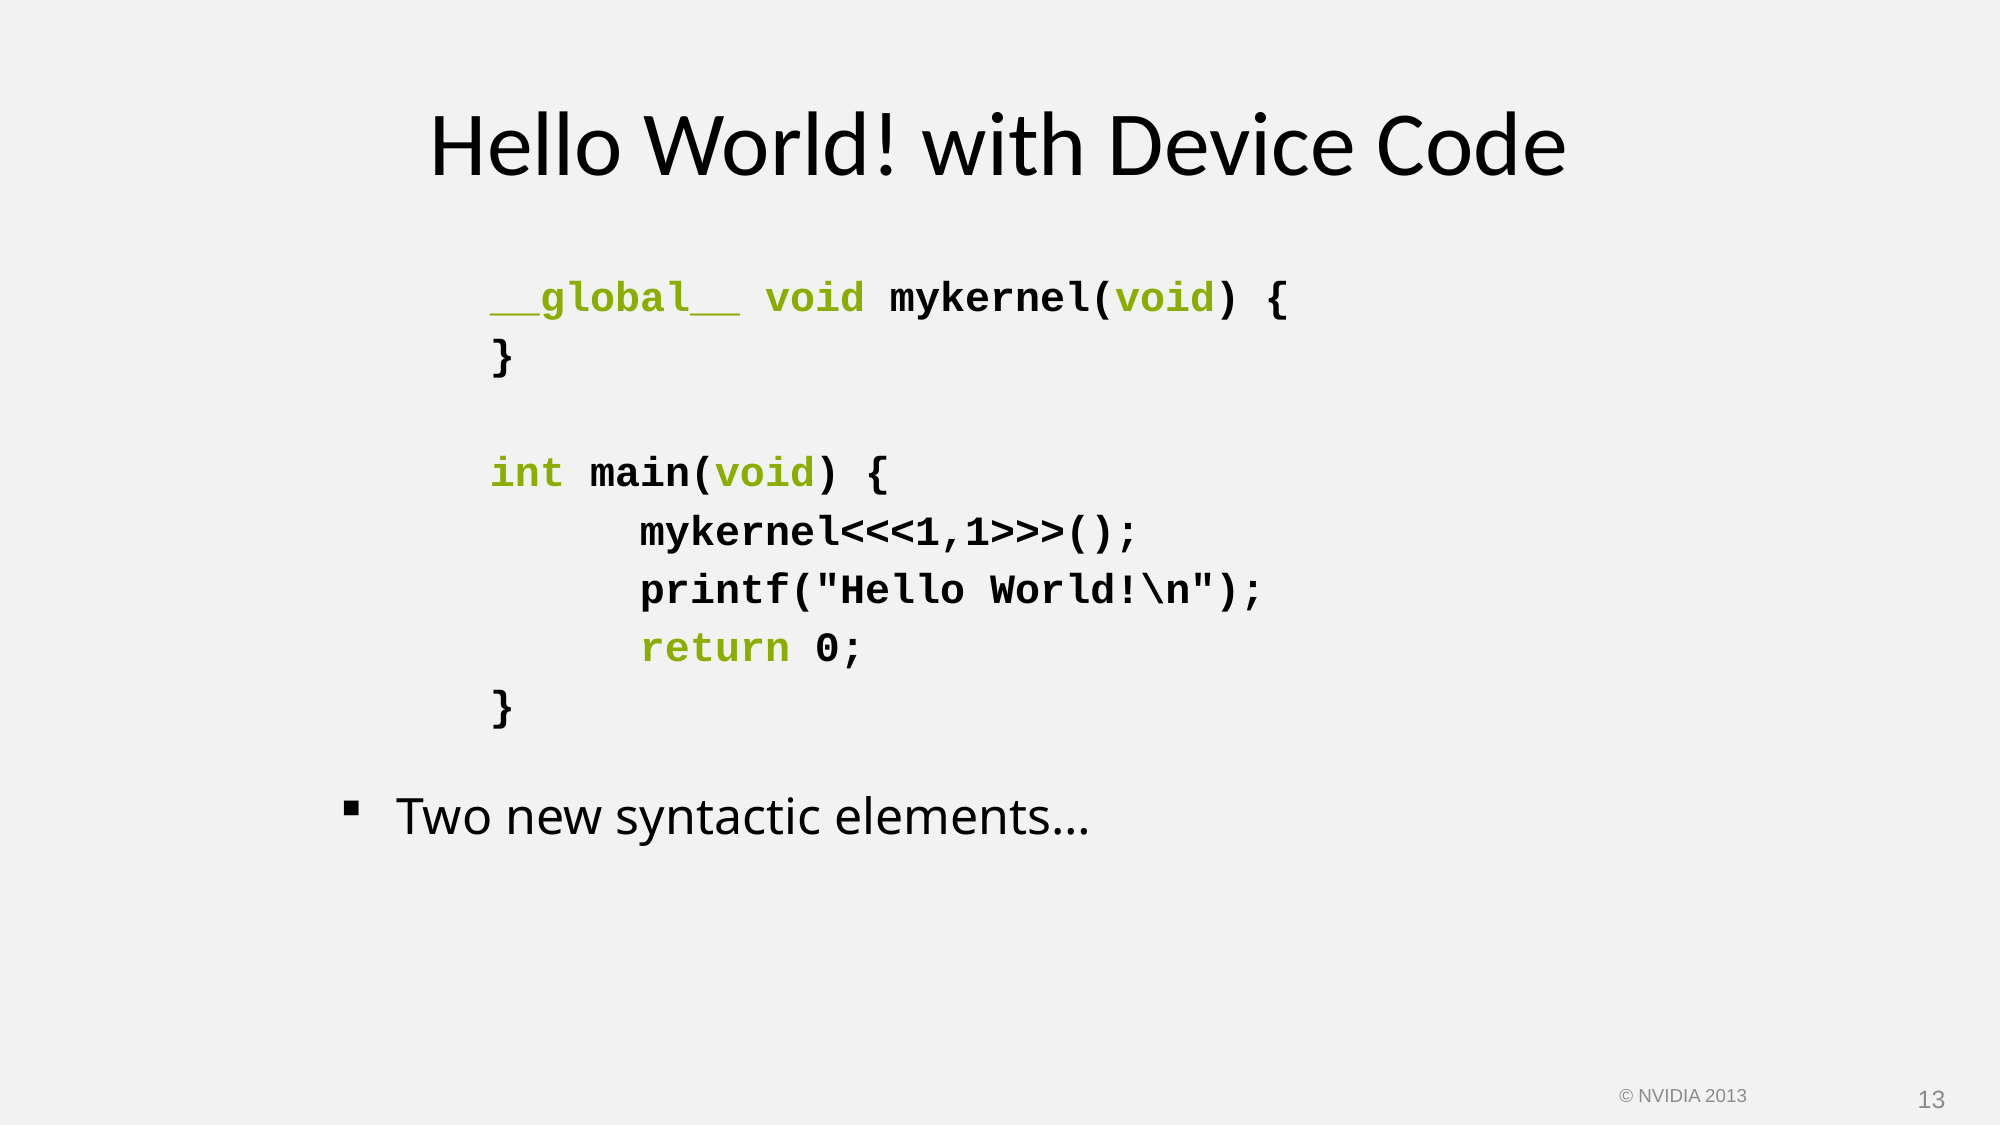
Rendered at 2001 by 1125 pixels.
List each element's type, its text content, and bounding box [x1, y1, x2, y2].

title Hello World! with Device Code [99, 45, 1900, 233]
text_box 13 [1494, 1070, 1961, 1125]
footer © NVIDIA 2013 [1366, 1065, 2000, 1125]
text_box __global__ void mykernel(void) { } int main(void) { mykernel<<<1,1>>>(); printf("Hello World!\n"); return 0; } Two new syntactic elements… [325, 262, 1698, 1038]
